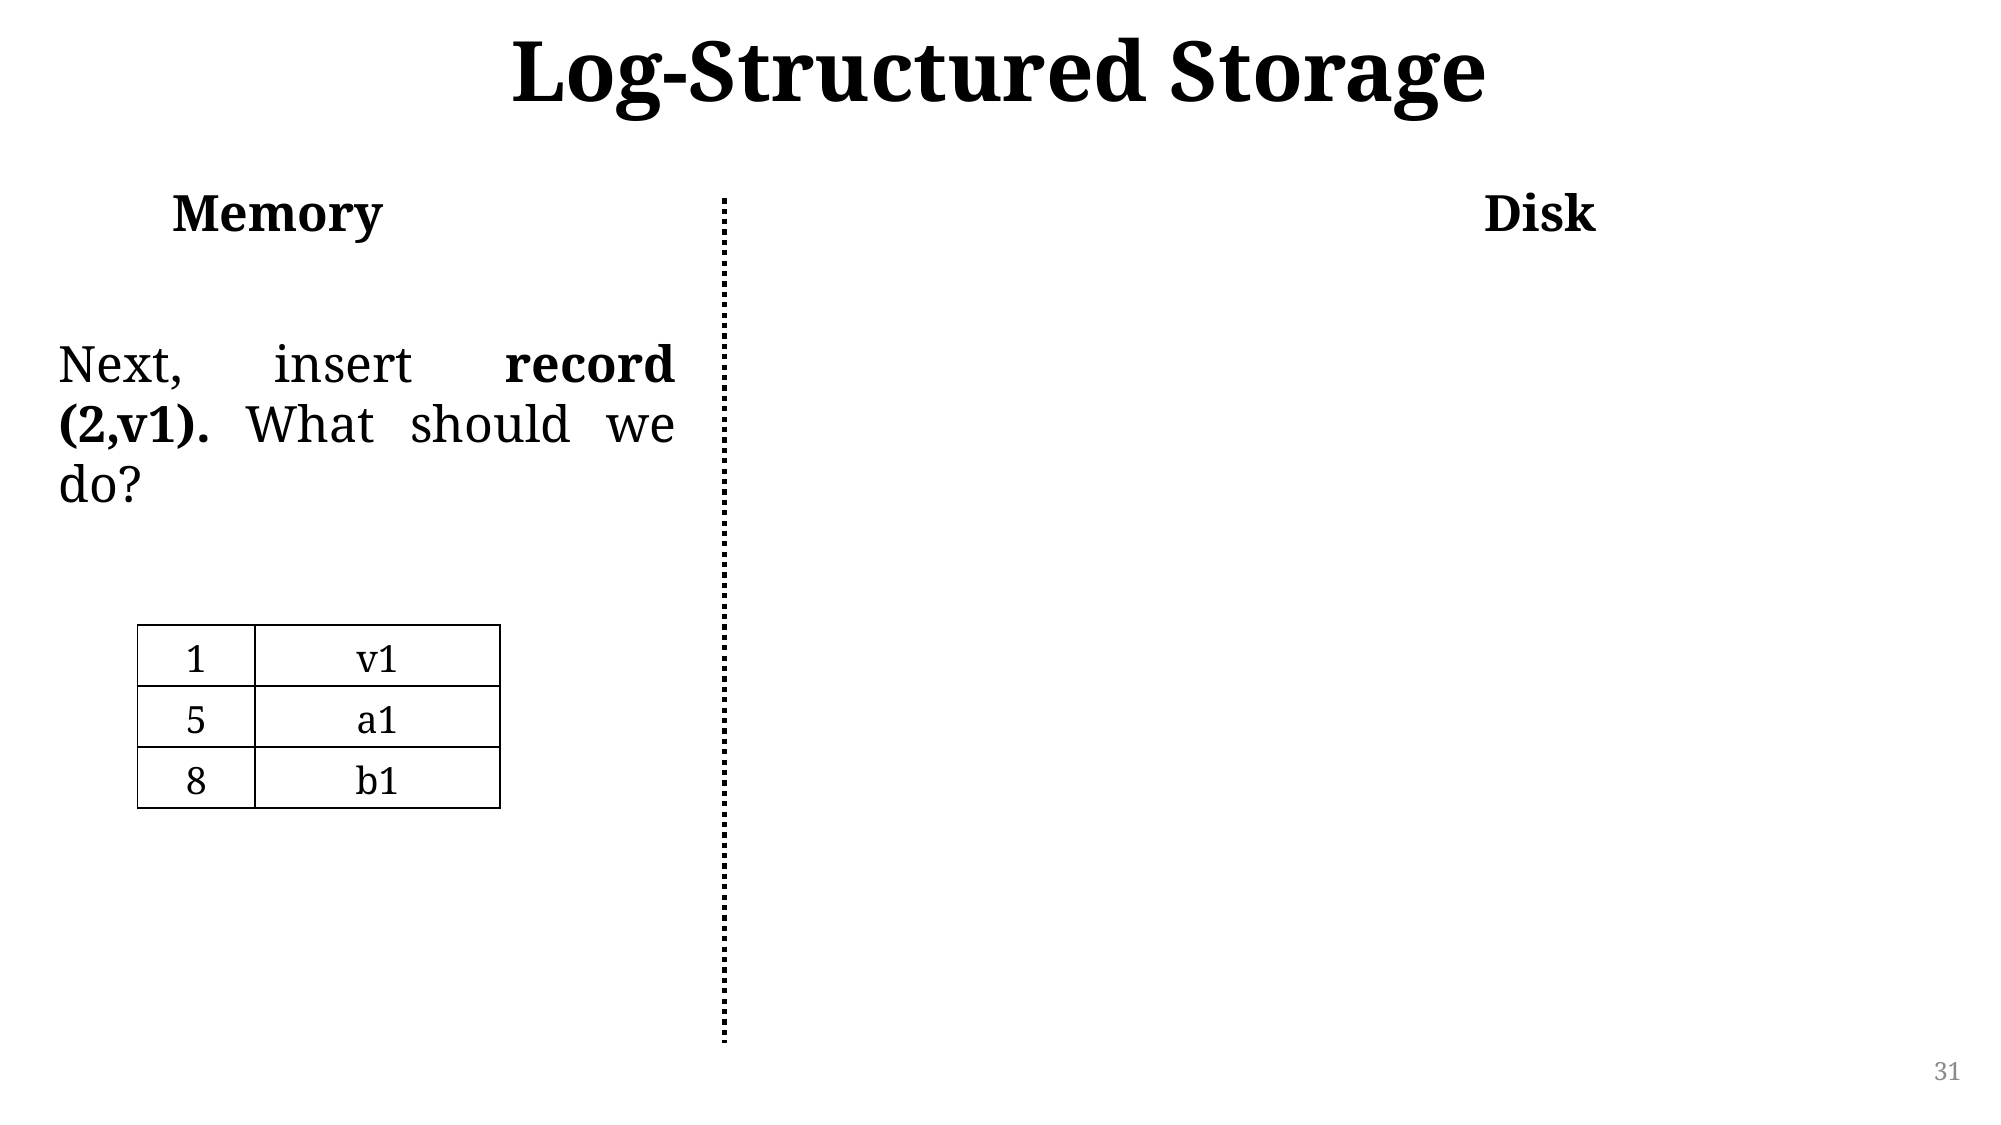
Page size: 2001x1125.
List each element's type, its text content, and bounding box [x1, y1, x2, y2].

text_box Log-Structured Storage [137, 0, 1863, 149]
table_cell a1 [256, 687, 499, 746]
table_cell b1 [256, 748, 499, 807]
table_cell 5 [138, 687, 254, 746]
text_box Disk [1469, 174, 1612, 250]
slide_number 31 [1526, 1042, 1977, 1103]
text_box Next, insert record (2,v1). What should we do? [43, 324, 691, 526]
table_header 1 [138, 626, 254, 685]
text_box Memory [157, 174, 399, 250]
table_header v1 [256, 626, 499, 685]
table_cell 8 [138, 748, 254, 807]
